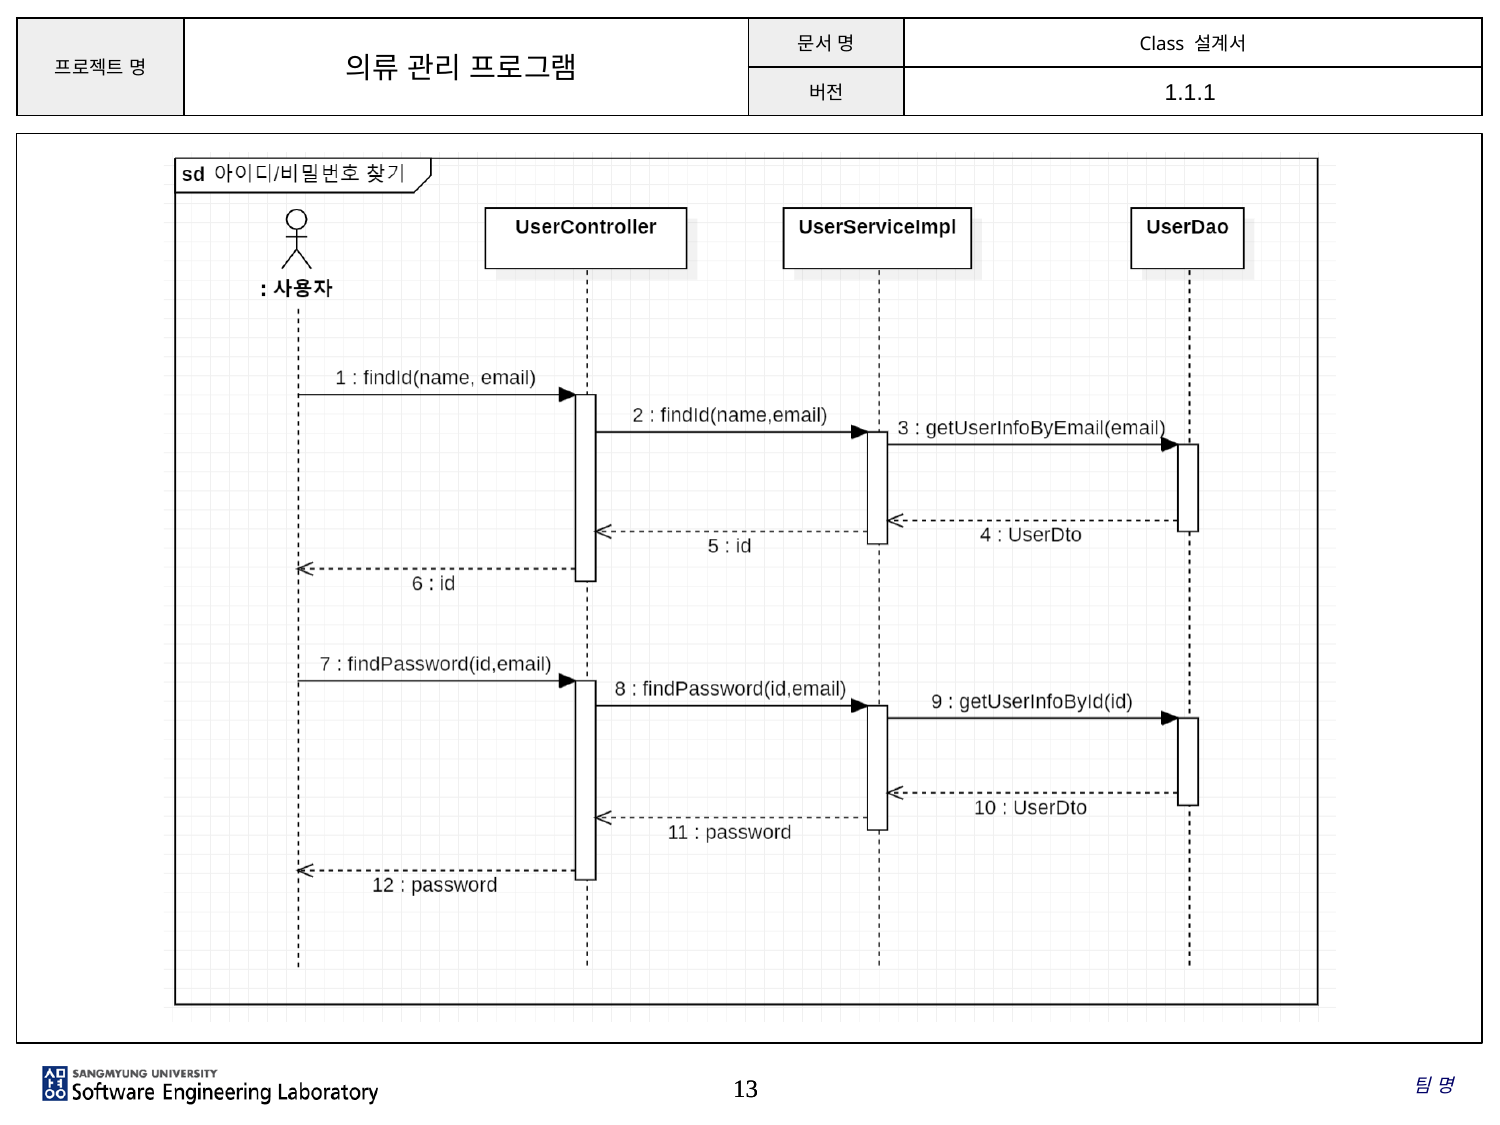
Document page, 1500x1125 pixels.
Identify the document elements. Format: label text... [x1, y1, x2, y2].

footer 팀 명 [994, 1060, 1454, 1110]
text_box 의류 관리 프로그램 [330, 41, 594, 92]
text_box 1.1.1 [1149, 70, 1231, 113]
picture [42, 1066, 382, 1106]
picture [163, 151, 1337, 1022]
